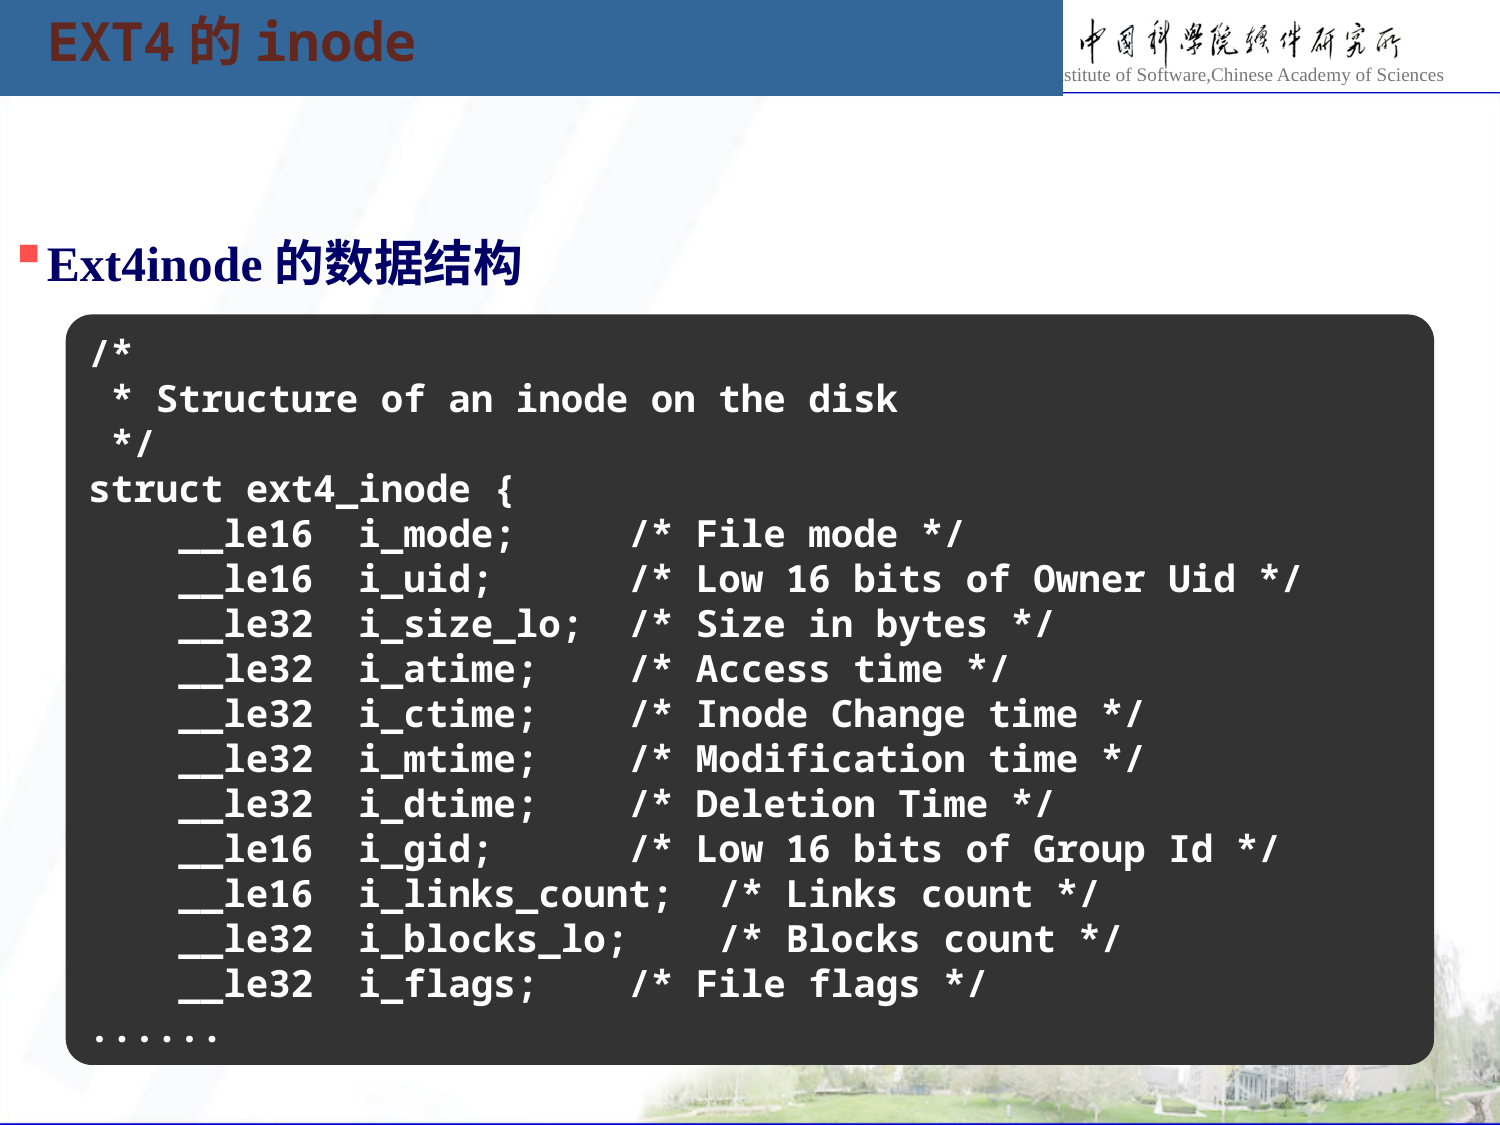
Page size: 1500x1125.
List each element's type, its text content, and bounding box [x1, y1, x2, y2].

text_box EXT4的inode [0, 0, 1063, 96]
text_box /* * Structure of an inode on the disk */ struct ext4_inode { __le16 i_mode; /* File mode */ __le16 i_uid; /* Low 16 bits of Owner Uid */ __le32 i_size_lo; /* Size in bytes */ __le32 i_atime; /* Access time */ __le32 i_ctime; /* Inode Change time */ __le32 i_mtime; /* Modification time */ __le32 i_dtime; /* Deletion Time */ __le16 i_gid; /* Low 16 bits of Group Id */ __le16 i_links_count; /* Links count */ __le32 i_blocks_lo; /* Blocks count */ __le32 i_flags; /* File flags */ ...... [65, 314, 1435, 1066]
list Ext4inode的数据结构 [0, 194, 692, 1095]
picture [0, 92, 1500, 1125]
picture [1077, 15, 1402, 71]
